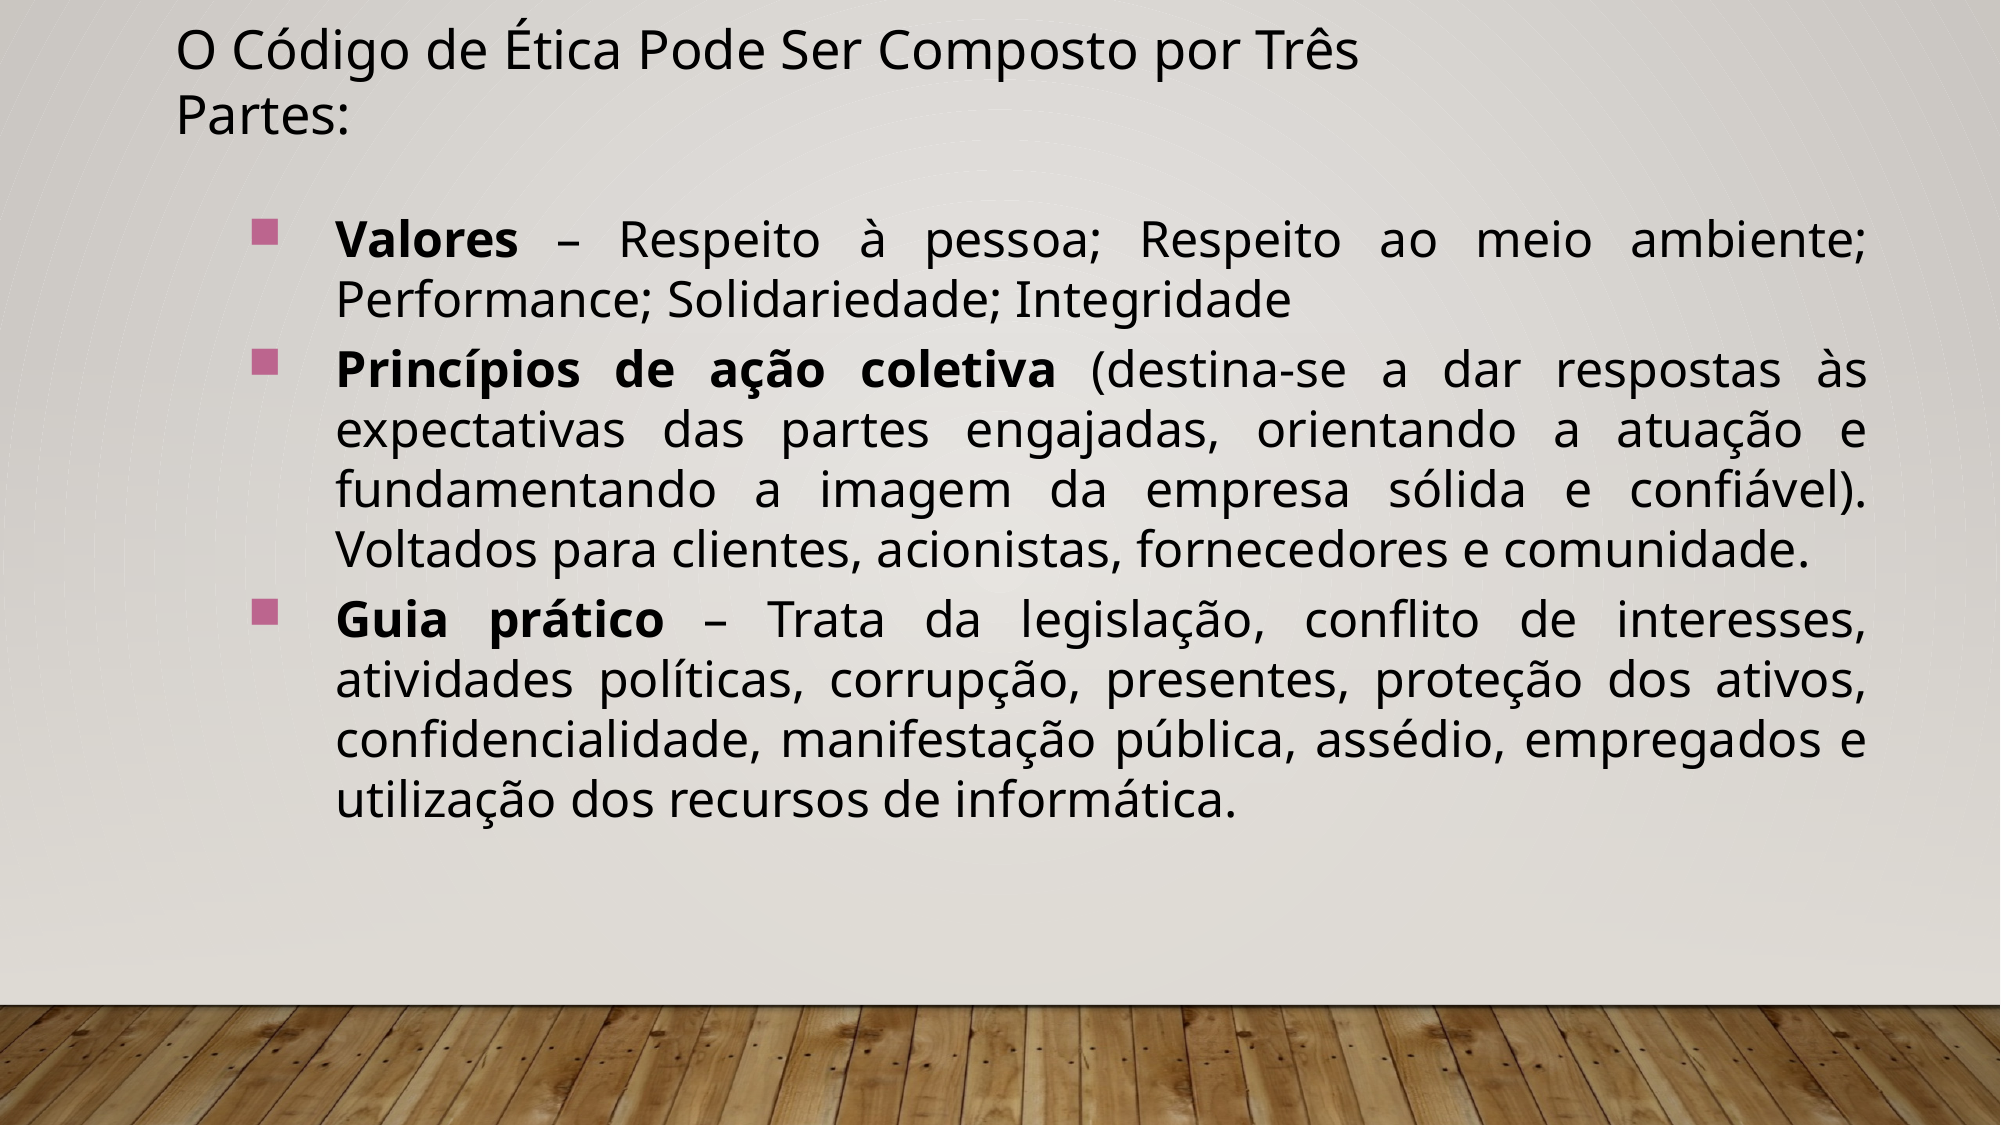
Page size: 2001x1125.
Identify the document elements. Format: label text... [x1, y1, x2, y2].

picture [0, 1005, 2000, 1125]
text_box Valores – Respeito à pessoa; Respeito ao meio ambiente; Performance; Solidariedade; Integridade Princípios de ação coletiva (destina-se a dar respostas às expectativas das partes engajadas, orientando a atuação e fundamentando a imagem da empresa sólida e confiável). Voltados para clientes, acionistas, fornecedores e comunidade. Guia prático – Trata da legislação, conflito de interesses, atividades políticas, corrupção, presentes, proteção dos ativos, confidencialidade, manifestação pública, assédio, empregados e utilização dos recursos de informática. [233, 199, 1884, 1013]
text_box O Código de Ética Pode Ser Composto por Três Partes: [160, 7, 1536, 153]
